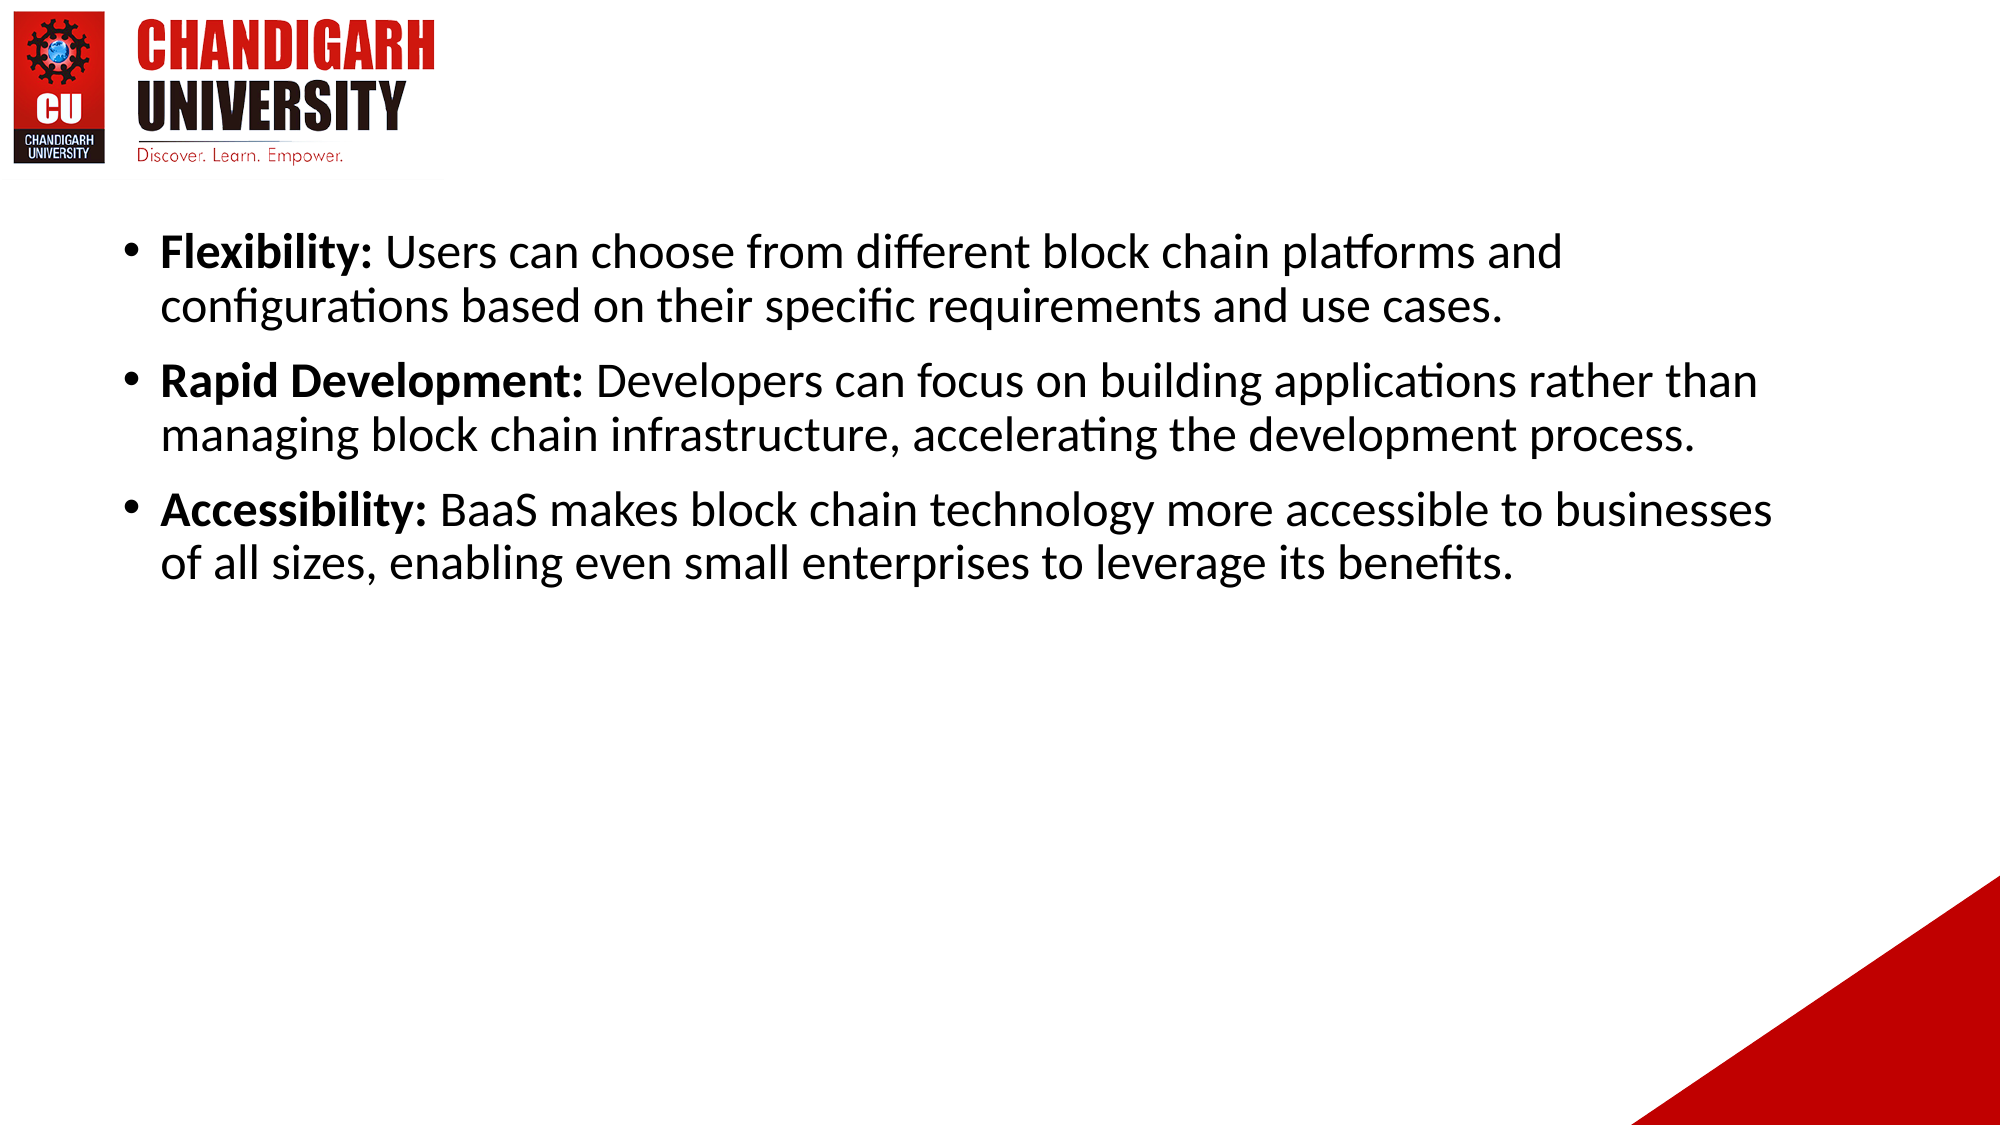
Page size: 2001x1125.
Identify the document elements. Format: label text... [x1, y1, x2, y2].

list Flexibility: Users can choose from different block chain platforms and configurations based on their specific requirements and use cases. Rapid Development: Developers can focus on building applications rather than managing block chain infrastructure, accelerating the development process. Accessibility: BaaS makes block chain technology more accessible to businesses of all sizes, enabling even small enterprises to leverage its benefits. [107, 217, 1833, 932]
text_box [1629, 874, 2000, 1125]
picture [1, 3, 444, 180]
